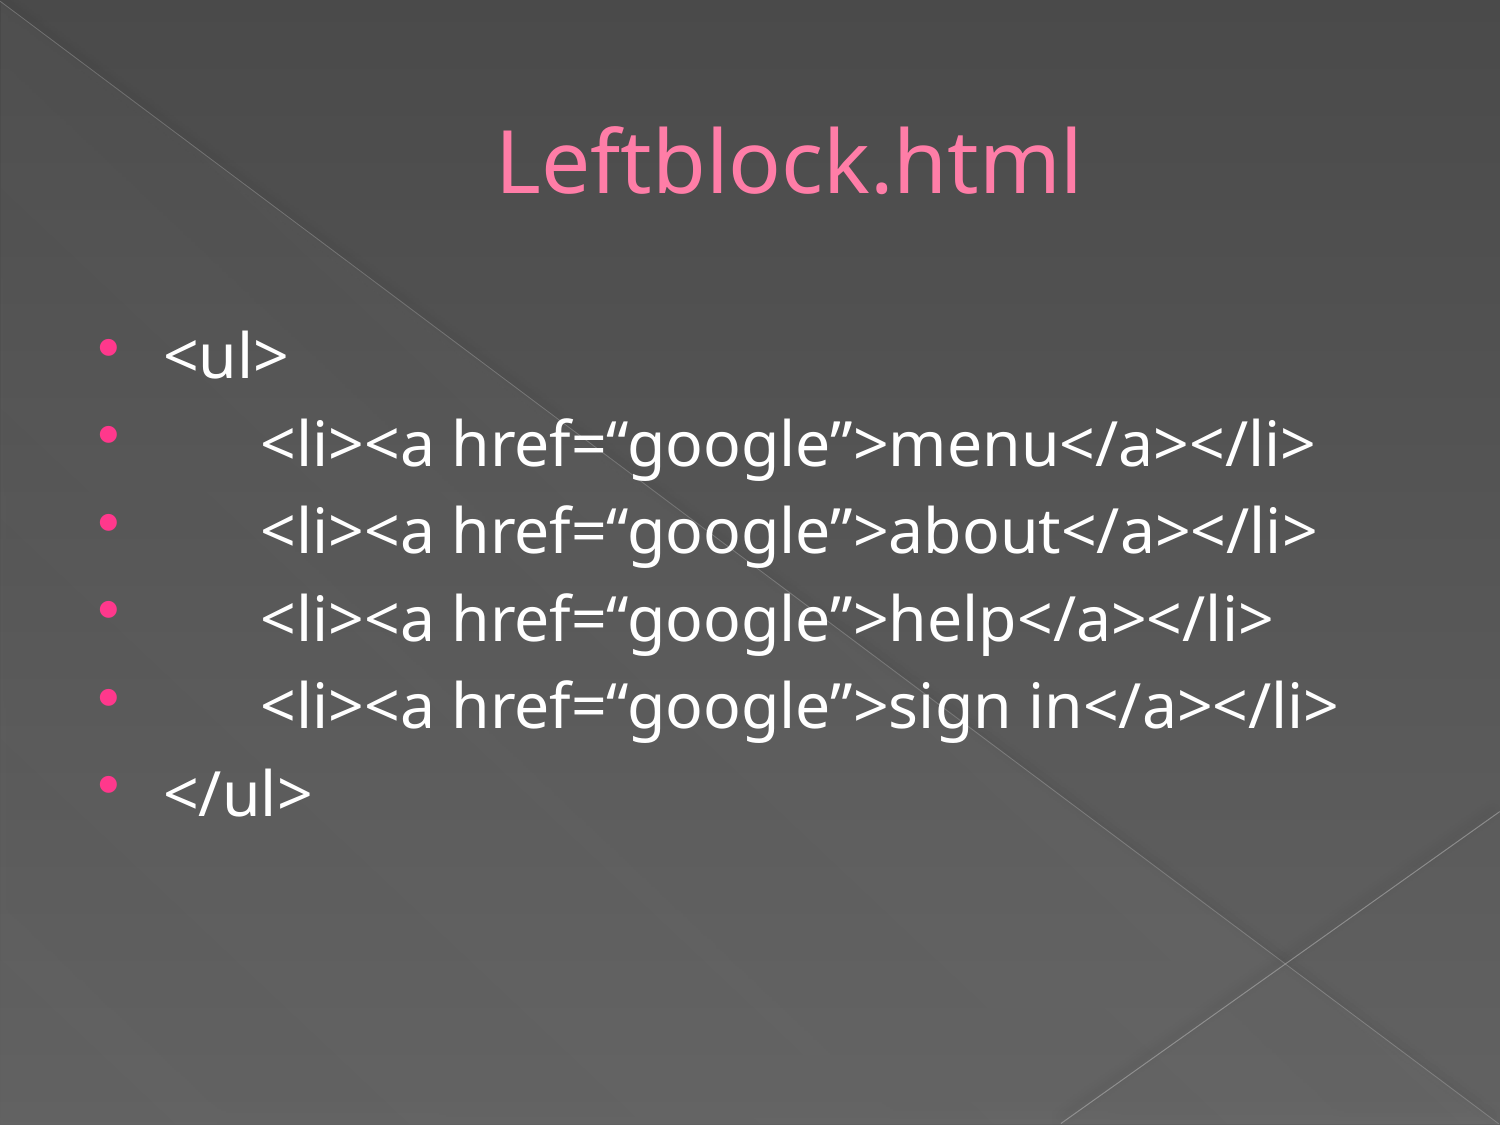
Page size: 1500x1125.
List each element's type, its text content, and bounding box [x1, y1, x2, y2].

list <ul> <li><a href=“google”>menu</a></li> <li><a href=“google”>about</a></li> <li><a href=“google”>help</a></li> <li><a href=“google”>sign in</a></li> </ul> [75, 308, 1425, 1059]
title Leftblock.html [75, 43, 1425, 274]
